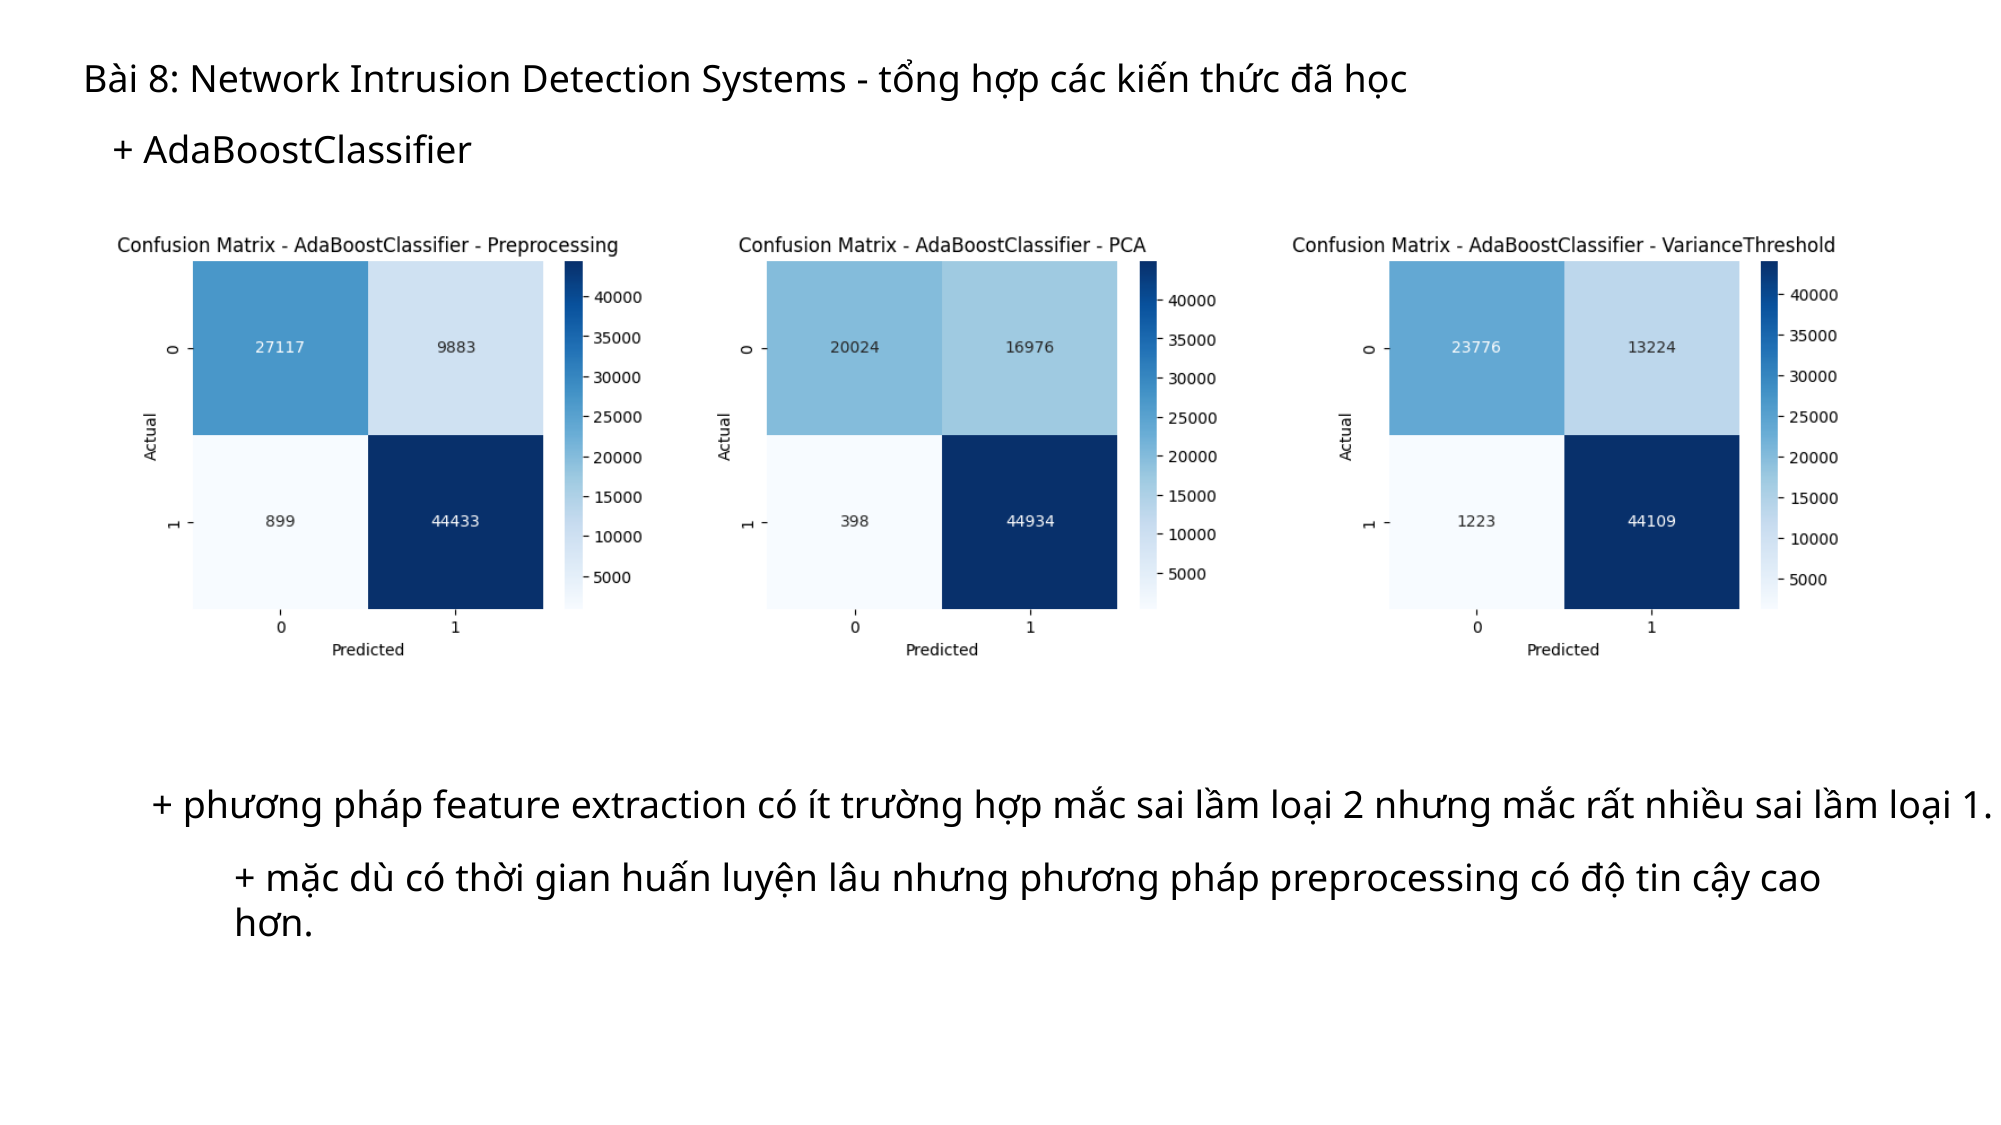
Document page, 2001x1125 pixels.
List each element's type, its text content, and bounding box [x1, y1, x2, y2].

picture [105, 224, 654, 669]
text_box + phương pháp feature extraction có ít trường hợp mắc sai lầm loại 2 nhưng mắc rất nhiều sai lầm loại 1. [136, 774, 2000, 834]
text_box Bài 8: Network Intrusion Detection Systems - tổng hợp các kiến thức đã học [68, 47, 1673, 108]
text_box + AdaBoostClassifier [97, 119, 488, 224]
picture [1281, 224, 1849, 669]
picture [707, 224, 1228, 669]
text_box + mặc dù có thời gian huấn luyện lâu nhưng phương pháp preprocessing có độ tin cậy cao hơn. [219, 846, 1910, 952]
